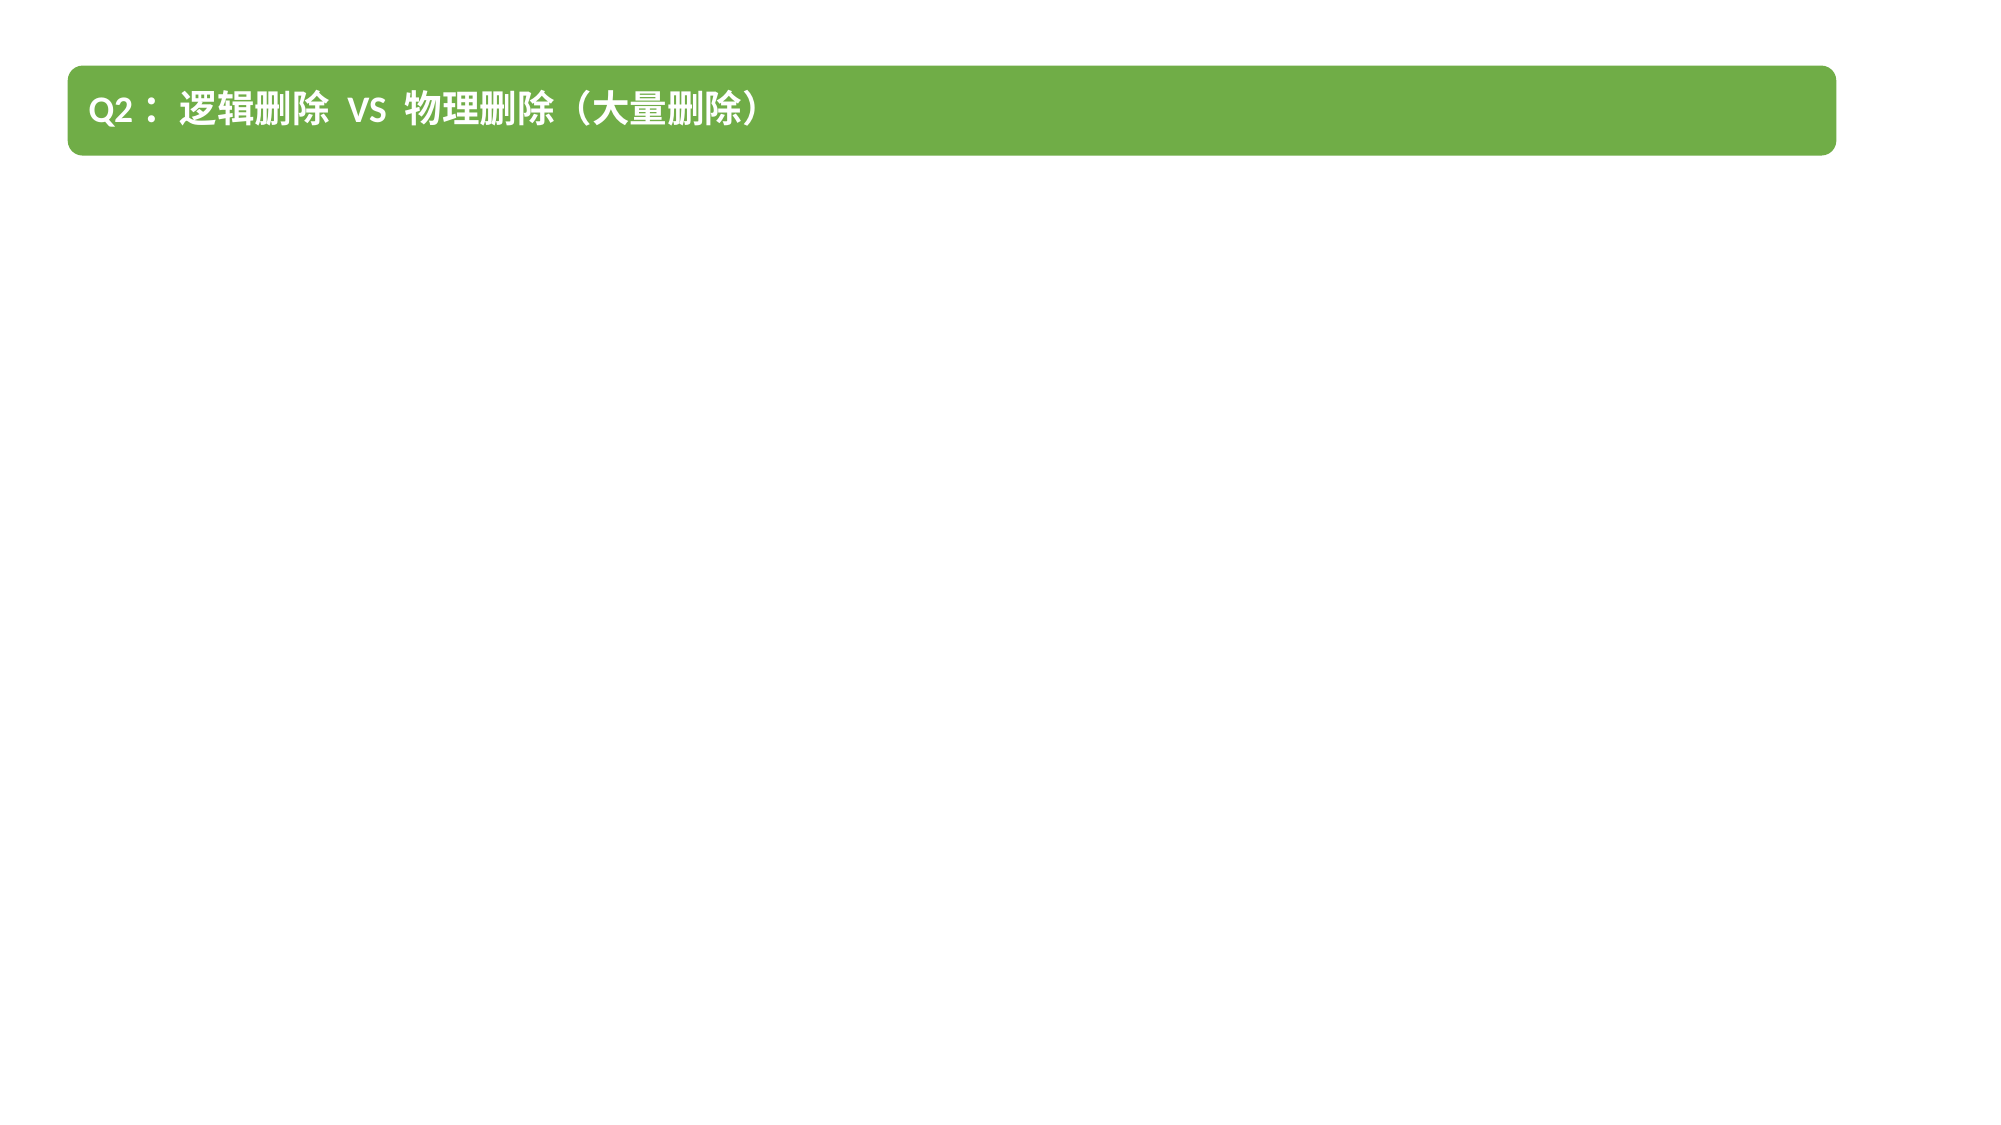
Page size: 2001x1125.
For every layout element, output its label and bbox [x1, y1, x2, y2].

text_box [67, 65, 1837, 156]
